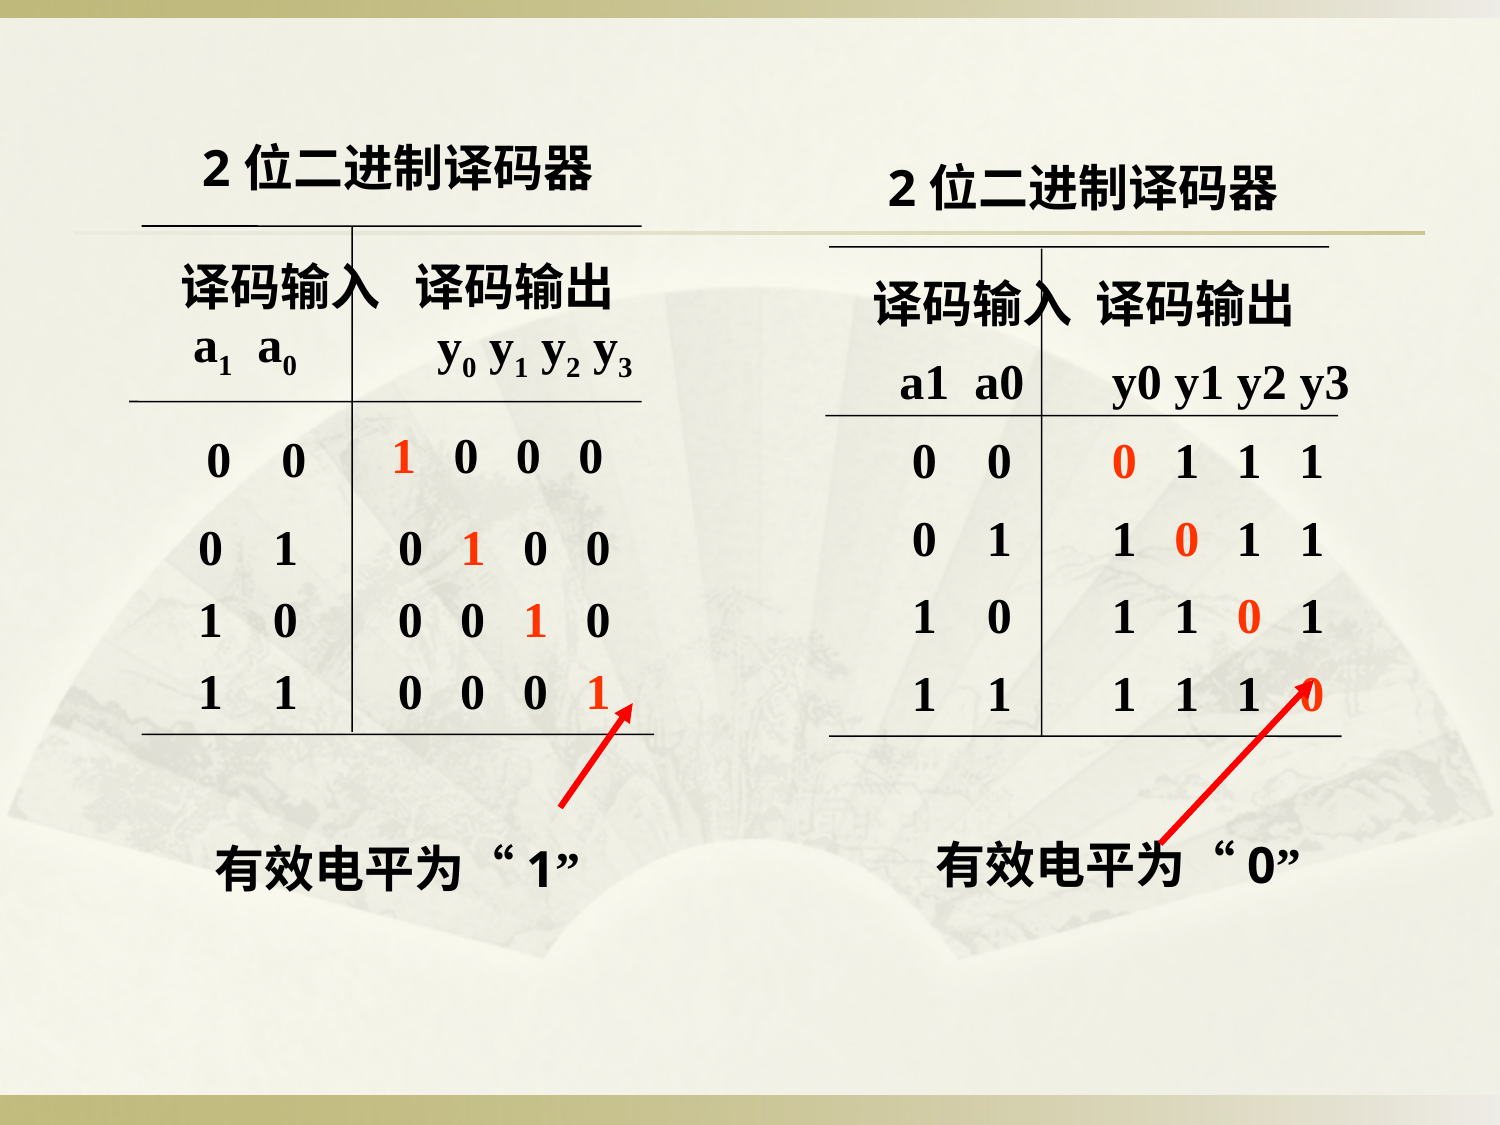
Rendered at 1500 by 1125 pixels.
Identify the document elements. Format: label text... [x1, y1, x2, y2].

text_box 有效电平为“0” [920, 826, 1316, 901]
text_box a1 a0 [178, 305, 312, 389]
text_box 1 0 0 0 [376, 416, 619, 491]
text_box 0 0 [191, 419, 322, 495]
text_box 2位二进制译码器 [872, 148, 1294, 224]
text_box [1160, 679, 1315, 844]
text_box 译码输入 译码输出 [353, 247, 674, 323]
text_box [560, 703, 633, 808]
text_box y0 y1 y2 y3 [422, 307, 648, 391]
text_box 译码输入 译码输出 [142, 247, 352, 323]
text_box 译码输入 译码输出 a1 a0 y0 y1 y2 y3 0 0 0 1 1 1 0 1 1 0 1 1 1 0 1 1 0 1 1 1 1 1 1 0 [834, 246, 1365, 730]
text_box 2位二进制译码器 [186, 128, 608, 204]
text_box 0 1 0 1 0 0 1 0 0 0 1 0 1 1 0 0 0 1 [120, 495, 696, 727]
text_box 有效电平为“1” [200, 830, 595, 906]
